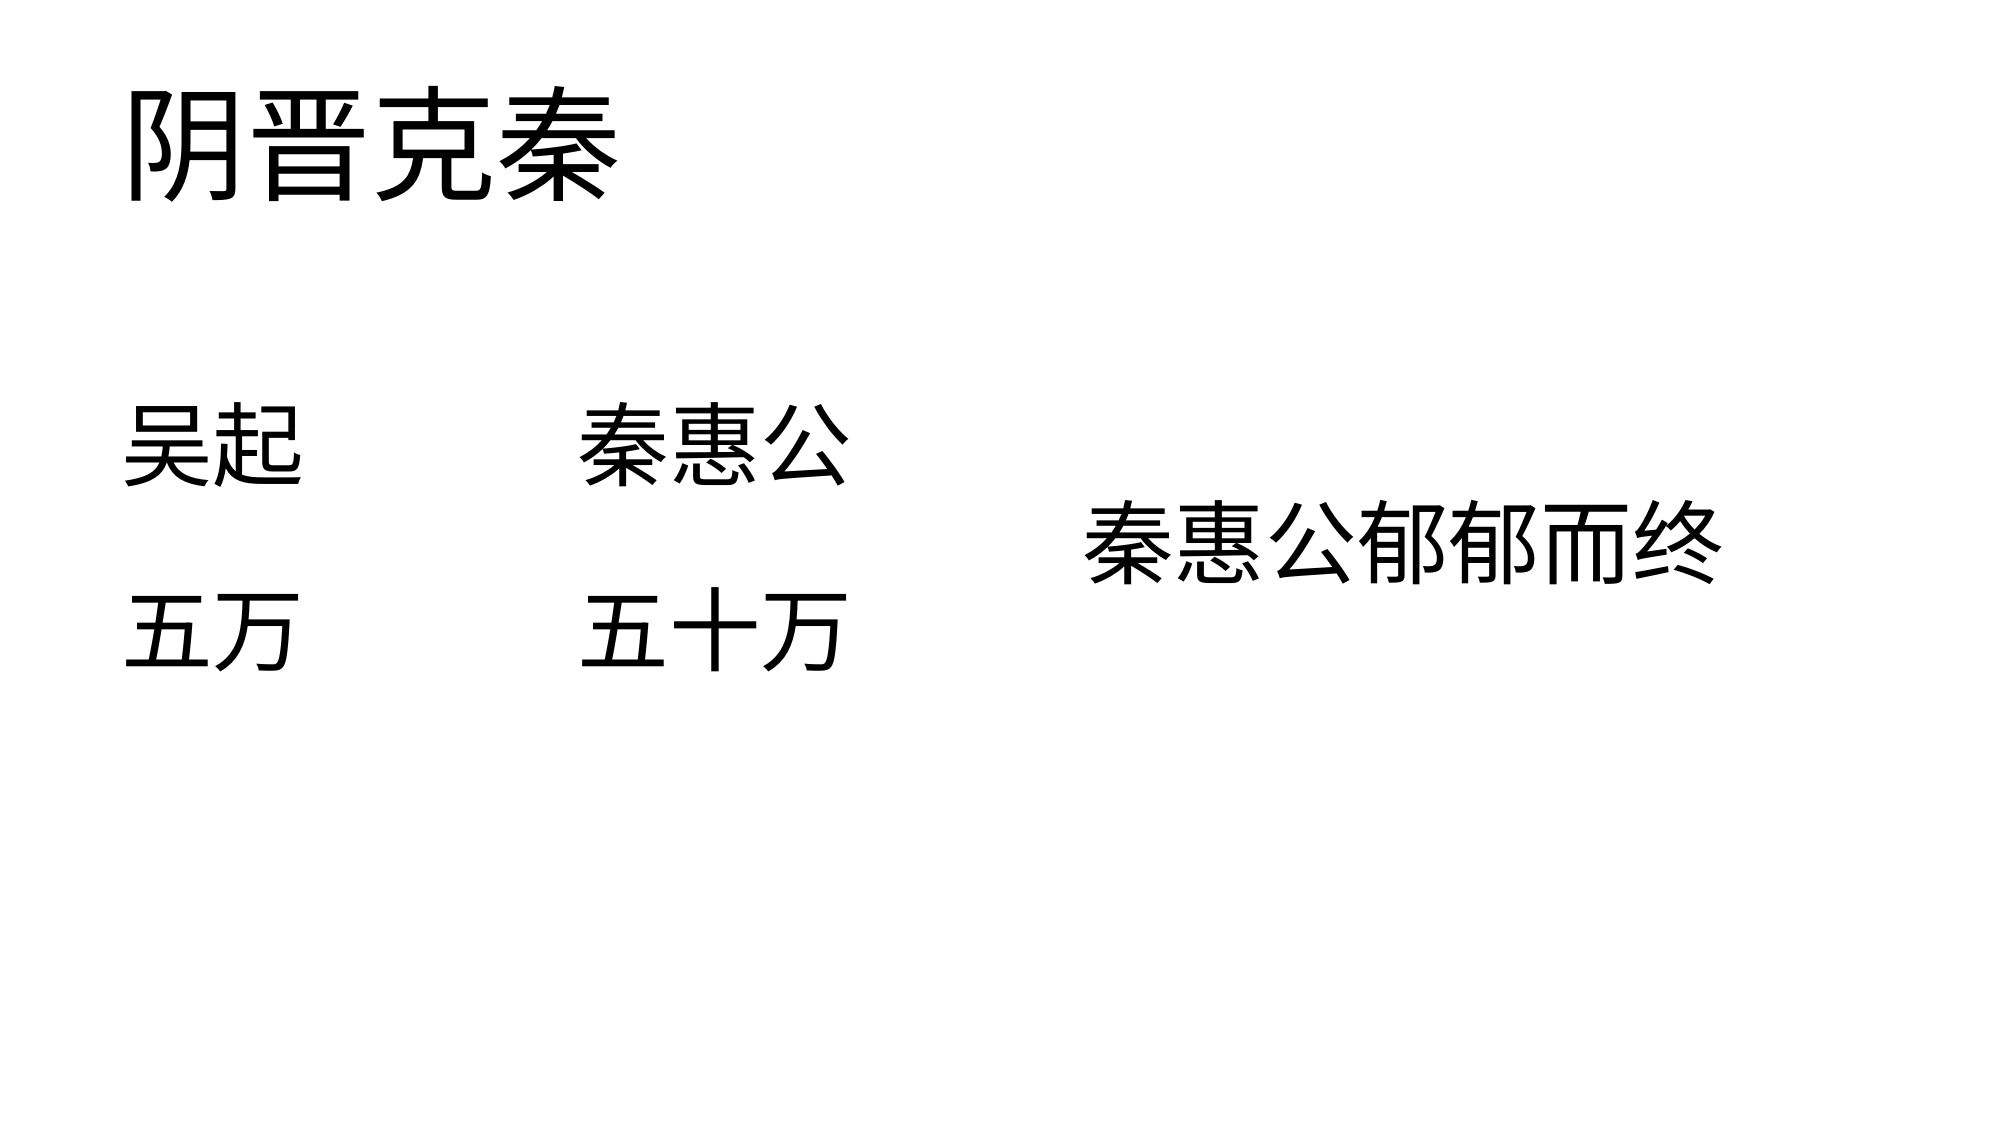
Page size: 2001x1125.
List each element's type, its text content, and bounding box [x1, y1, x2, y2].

text_box 五十万 [562, 565, 1035, 690]
text_box 秦惠公郁郁而终 [1067, 478, 1748, 604]
text_box 秦惠公 [562, 380, 997, 505]
text_box 五万 [106, 565, 562, 690]
text_box 吴起 [106, 380, 340, 505]
title 阴晋克秦 [106, 42, 1832, 260]
